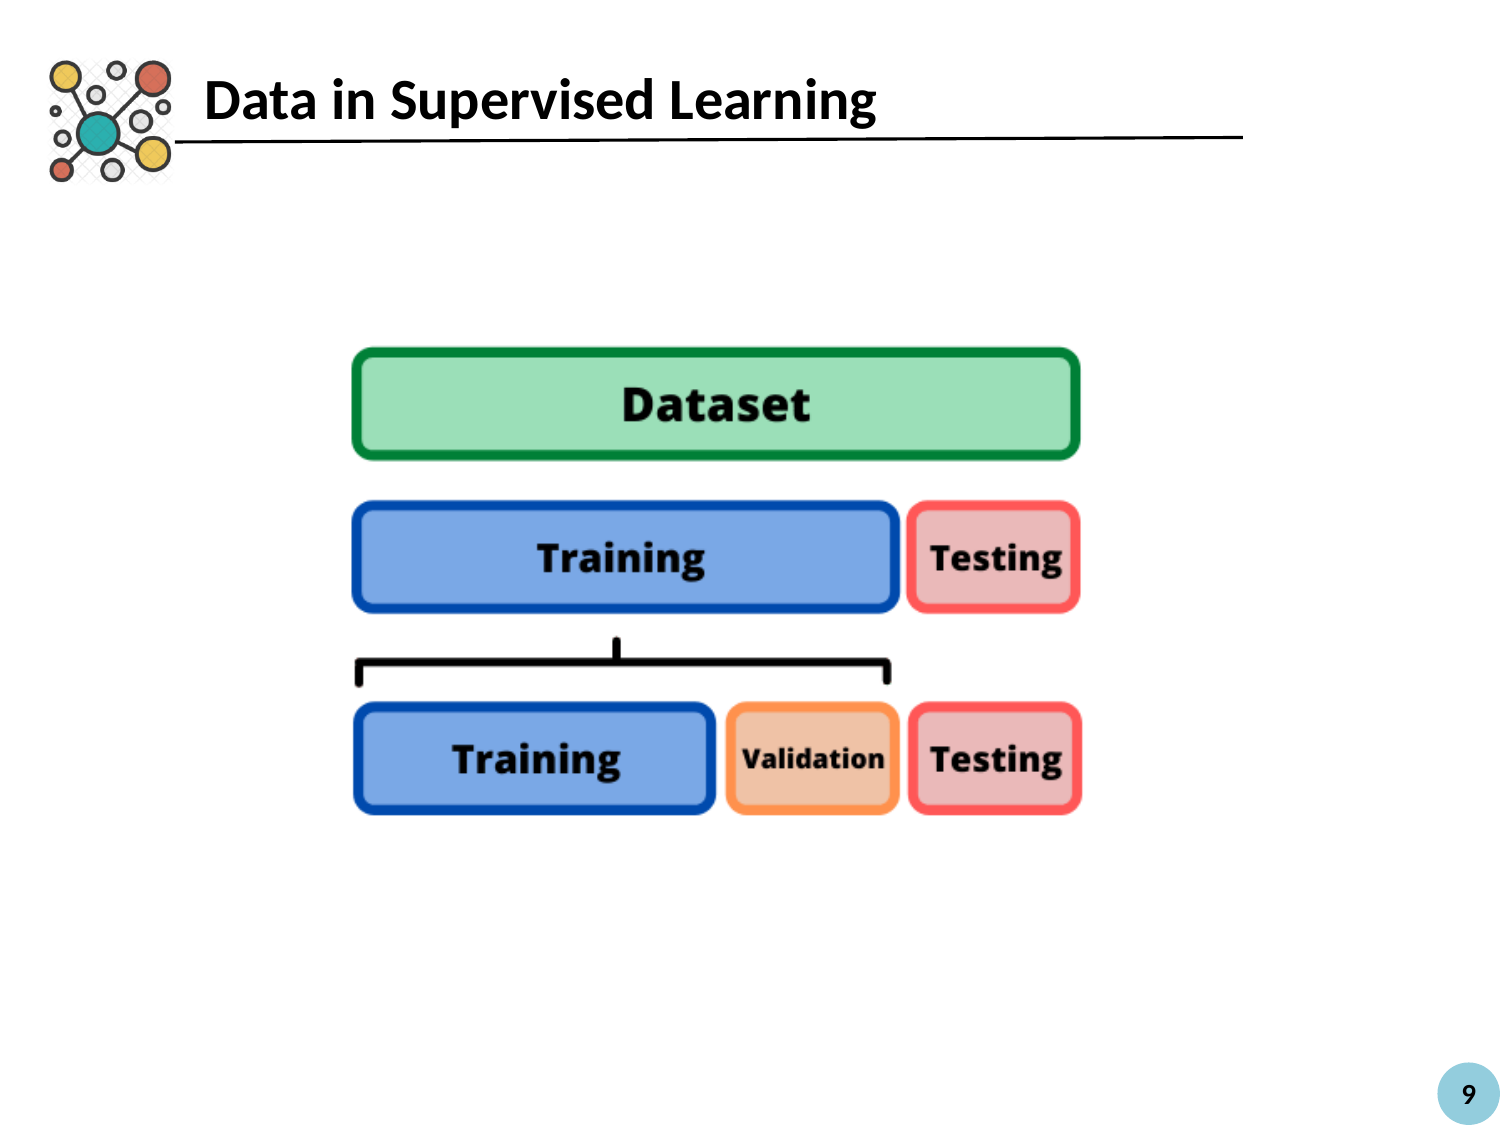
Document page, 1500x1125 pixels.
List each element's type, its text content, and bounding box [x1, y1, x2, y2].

text_box Data in Supervised Learning [189, 53, 893, 135]
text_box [174, 137, 1244, 143]
picture [45, 55, 176, 186]
text_box [1447, 1119, 1491, 1125]
picture [299, 274, 1137, 886]
text_box 9 [1437, 1068, 1500, 1119]
text_box [1447, 1060, 1490, 1068]
